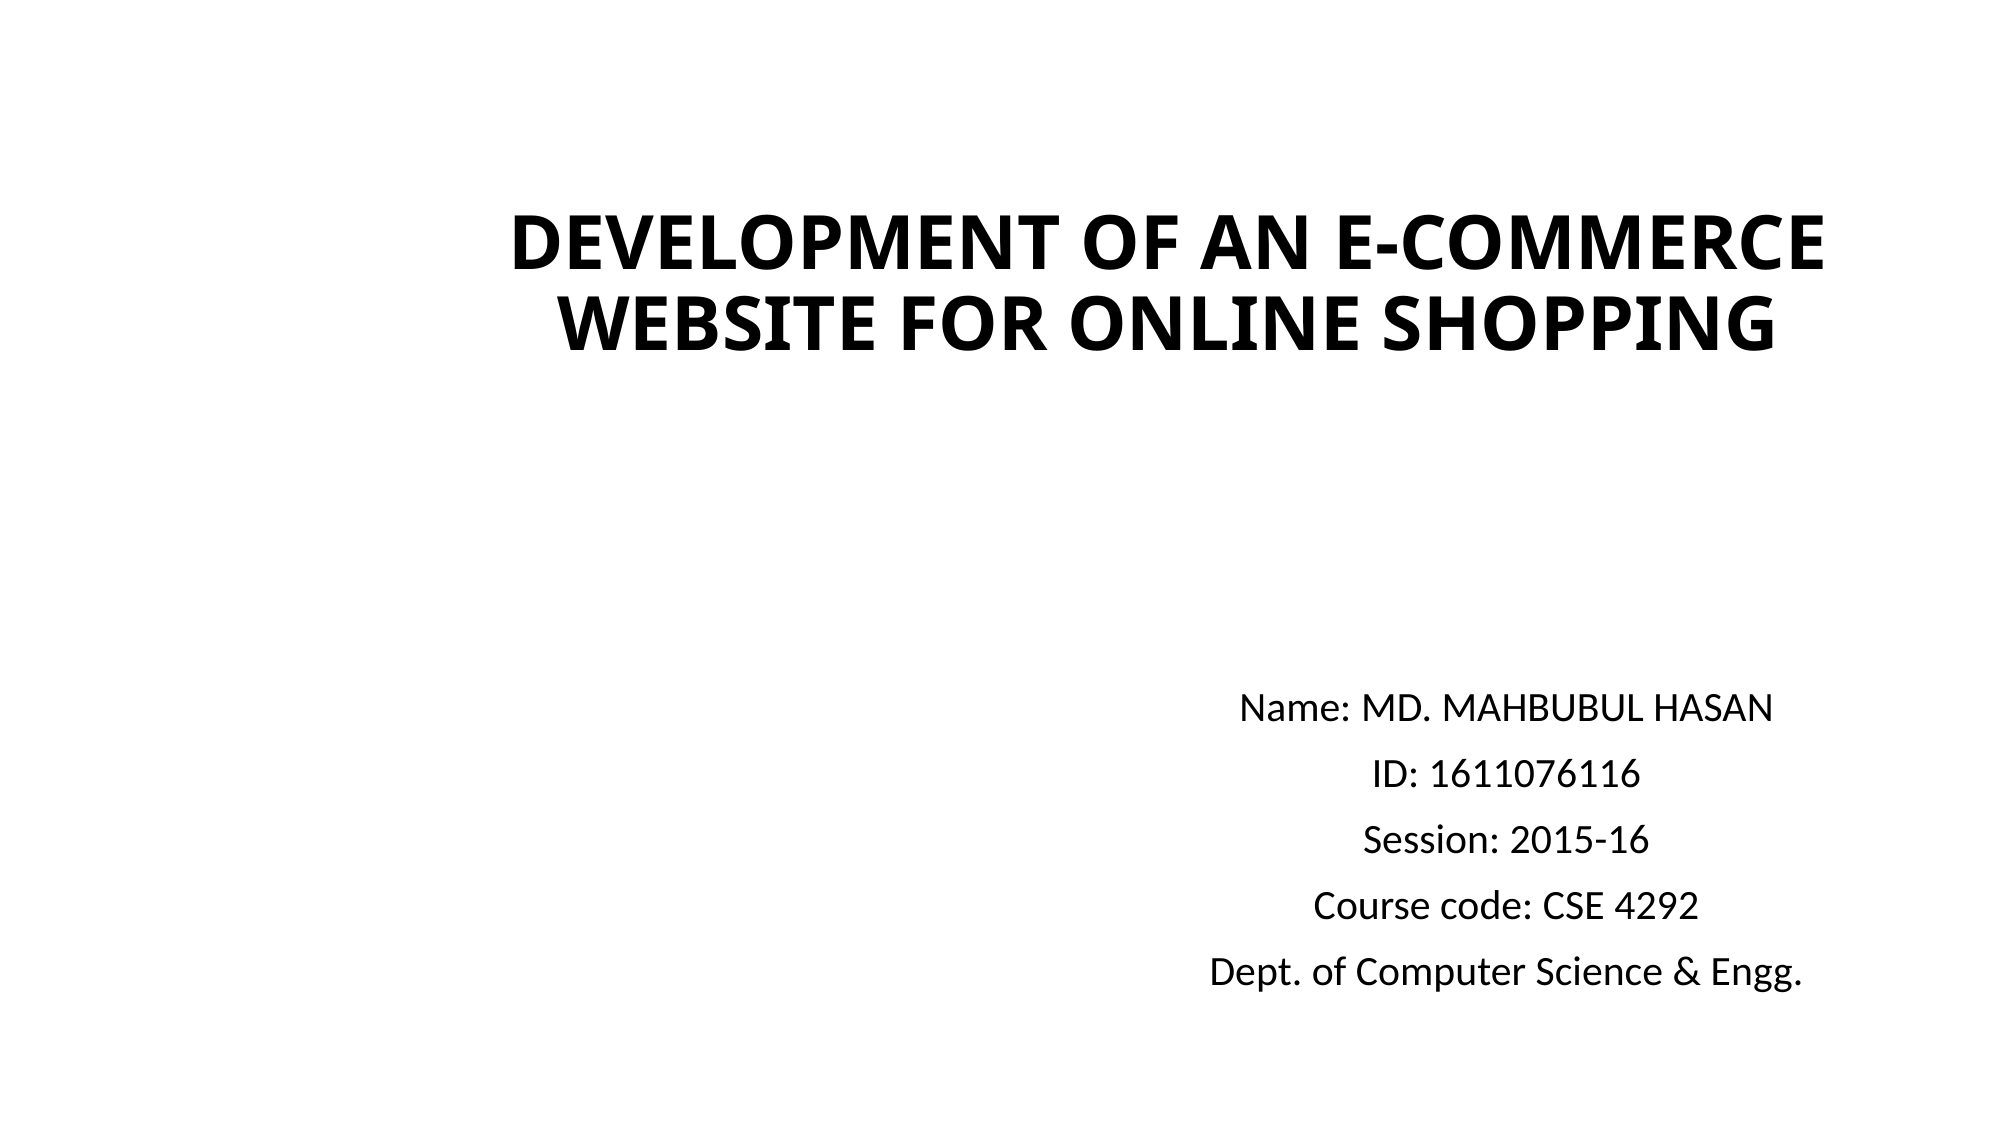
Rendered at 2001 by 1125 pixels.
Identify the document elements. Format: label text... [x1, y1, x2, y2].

subtitle Name: MD. MAHBUBUL HASAN ID: 1611076116 Session: 2015-16 Course code: CSE 4292 Dept. of Computer Science & Engg. [1126, 678, 1888, 1039]
title DEVELOPMENT OF AN E-COMMERCE WEBSITE FOR ONLINE SHOPPING [450, 127, 1888, 374]
